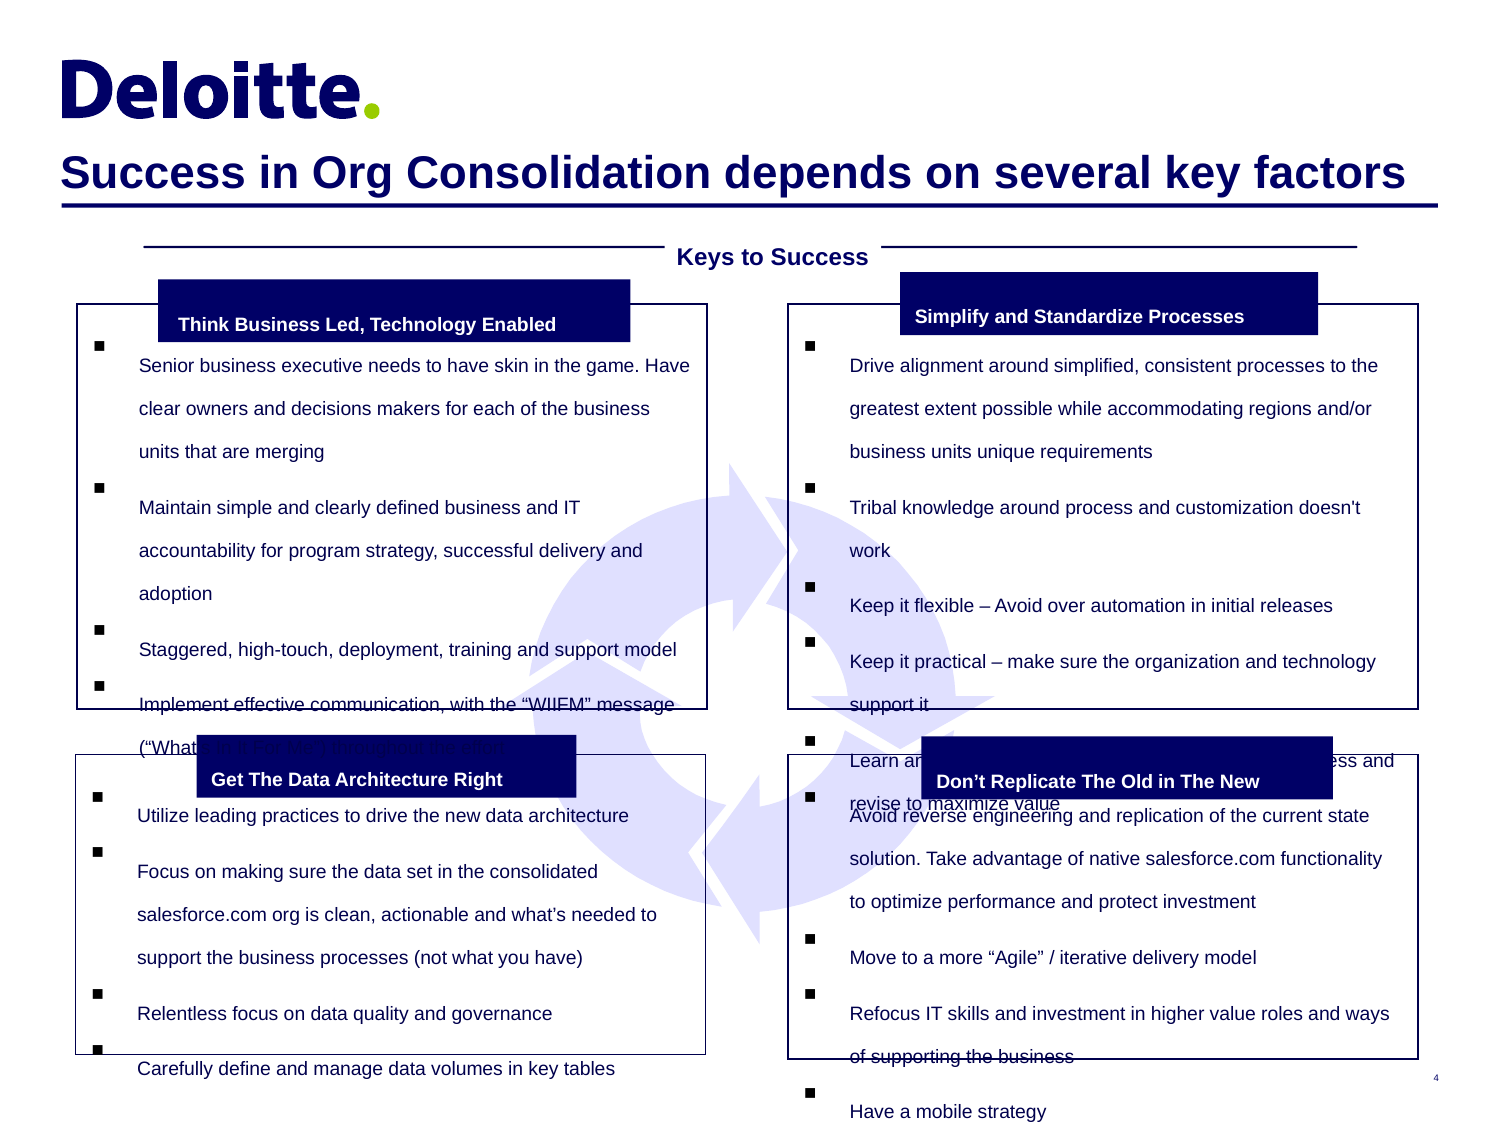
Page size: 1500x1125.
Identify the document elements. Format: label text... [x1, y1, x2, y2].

text_box Drive alignment around simplified, consistent processes to the greatest extent possible while accommodating regions and/or business units unique requirements Tribal knowledge around process and customization doesn't work Keep it flexible – Avoid over automation in initial releases Keep it practical – make sure the organization and technology support it Learn and adjust – continually review process effectiveness and revise to maximize value [787, 304, 1418, 710]
text_box Think Business Led, Technology Enabled [158, 279, 631, 343]
text_box Senior business executive needs to have skin in the game. Have clear owners and decisions makers for each of the business units that are merging Maintain simple and clearly defined business and IT accountability for program strategy, successful delivery and adoption Staggered, high-touch, deployment, training and support model Implement effective communication, with the “WIIFM” message (“What’s In It For Me”) throughout the effort [77, 304, 708, 710]
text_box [143, 223, 1357, 257]
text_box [499, 462, 996, 945]
text_box Simplify and Standardize Processes [900, 272, 1319, 336]
text_box Avoid reverse engineering and replication of the current state solution. Take advantage of native salesforce.com functionality to optimize performance and protect investment Move to a more “Agile” / iterative delivery model Refocus IT skills and investment in higher value roles and ways of supporting the business Have a mobile strategy [787, 754, 1418, 1059]
text_box Don’t Replicate The Old in The New [1000, 736, 1333, 800]
text_box Utilize leading practices to drive the new data architecture Focus on making sure the data set in the consolidated salesforce.com org is clean, actionable and what’s needed to support the business processes (not what you have) Relentless focus on data quality and governance Carefully define and manage data volumes in key tables [75, 754, 706, 1055]
text_box Get The Data Architecture Right [196, 734, 494, 798]
title Success in Org Consolidation depends on several key factors [52, 137, 1422, 207]
